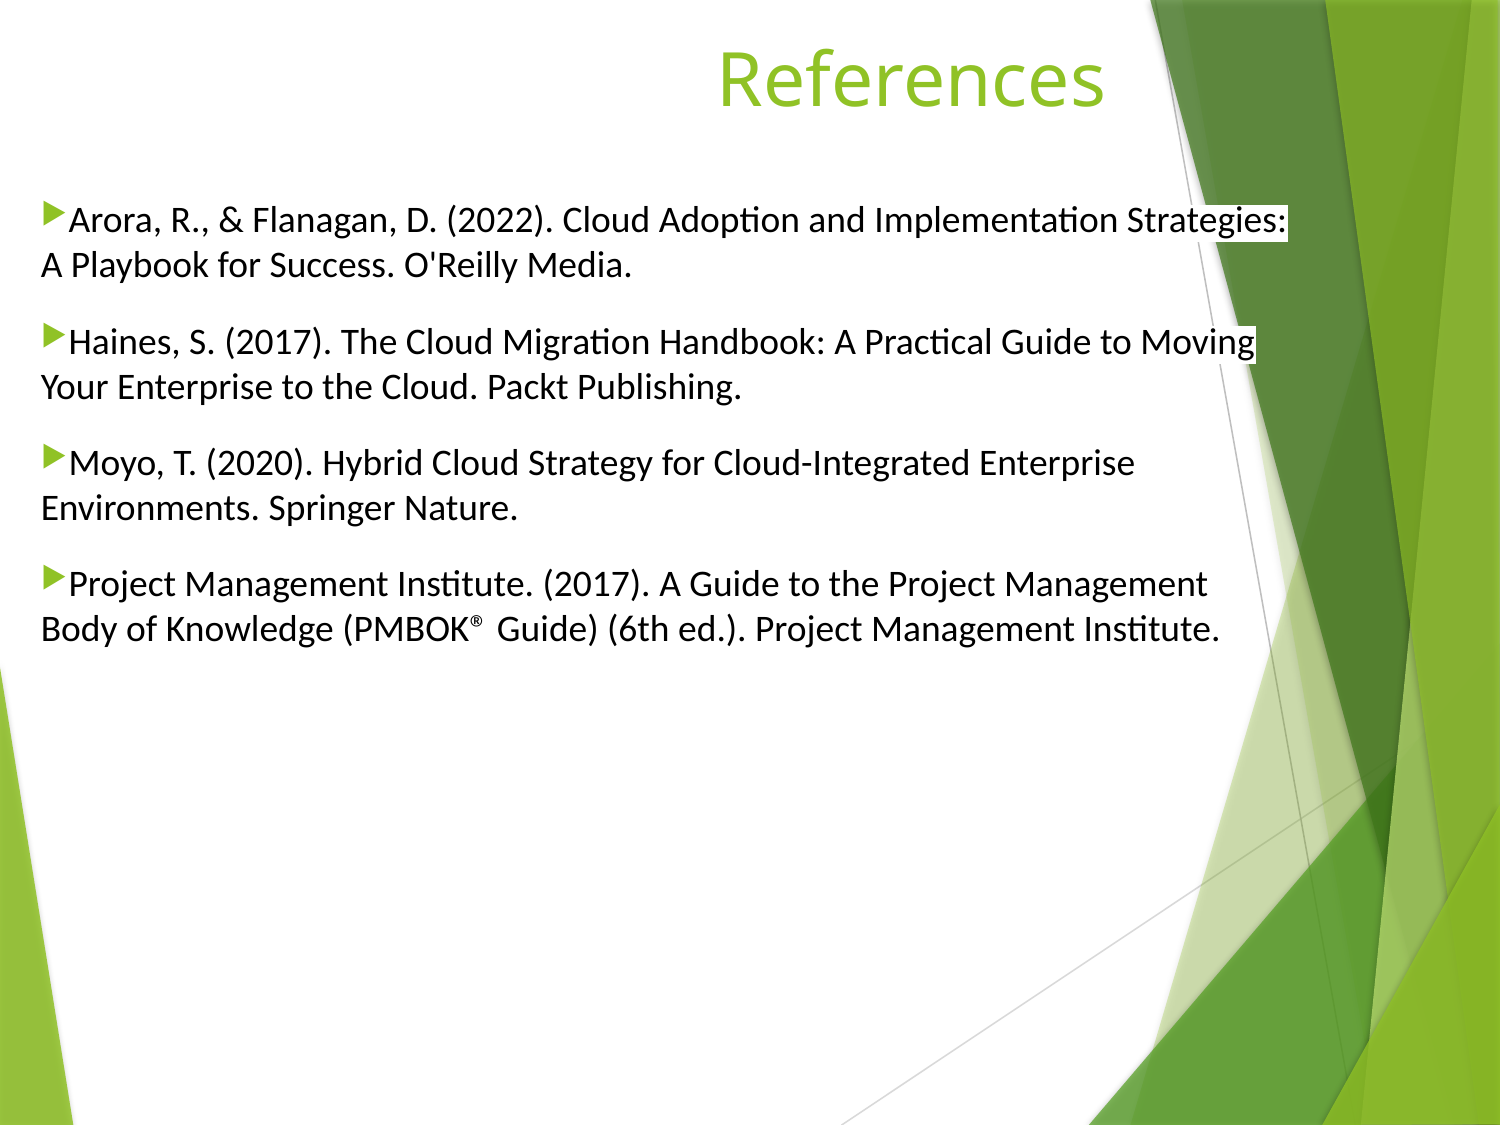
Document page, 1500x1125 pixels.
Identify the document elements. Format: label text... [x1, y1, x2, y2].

list Arora, R., & Flanagan, D. (2022). Cloud Adoption and Implementation Strategies: A Playbook for Success. O'Reilly Media. Haines, S. (2017). The Cloud Migration Handbook: A Practical Guide to Moving Your Enterprise to the Cloud. Packt Publishing. Moyo, T. (2020). Hybrid Cloud Strategy for Cloud-Integrated Enterprise Environments. Springer Nature. Project Management Institute. (2017). A Guide to the Project Management Body of Knowledge (PMBOK® Guide) (6th ed.). Project Management Institute. [25, 187, 1305, 1125]
title References [101, 23, 1144, 154]
